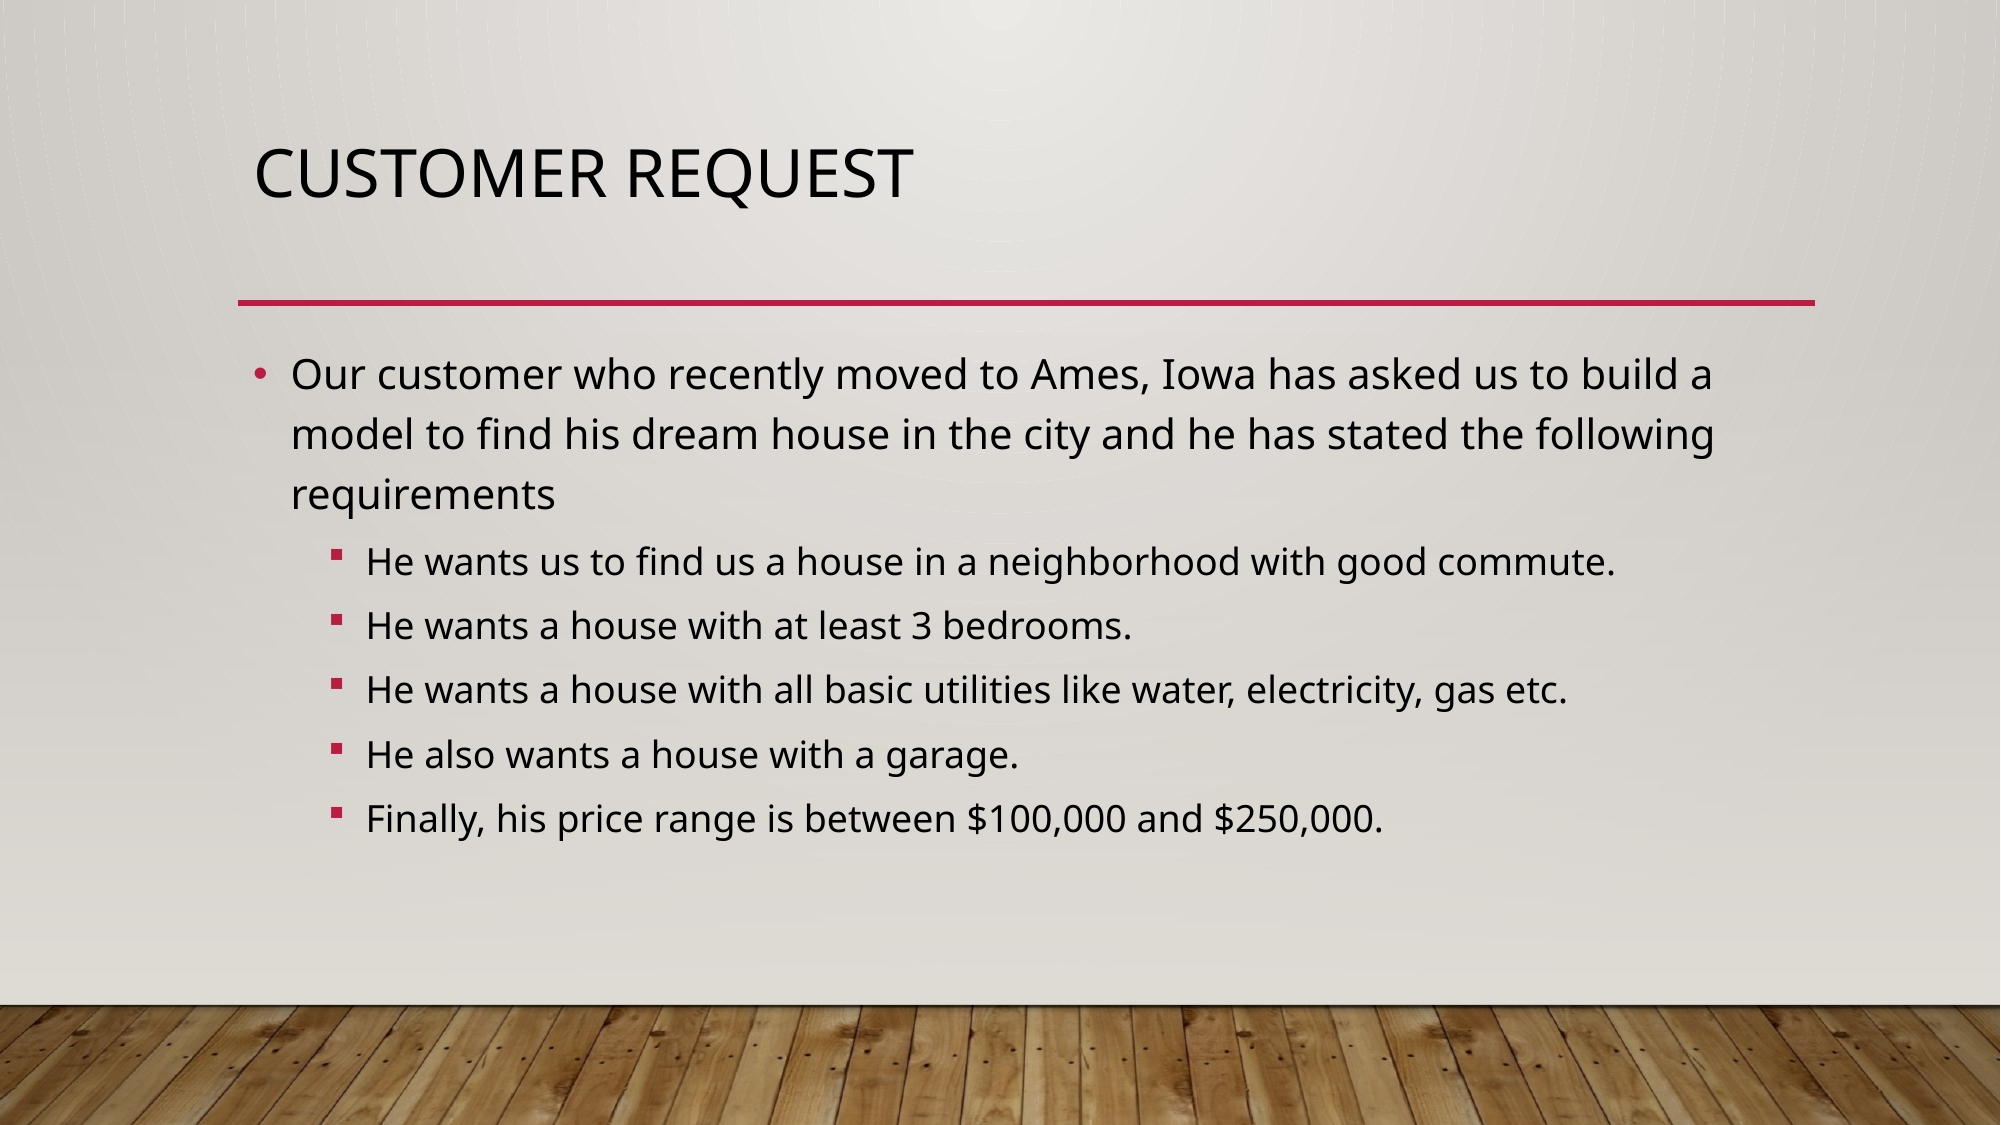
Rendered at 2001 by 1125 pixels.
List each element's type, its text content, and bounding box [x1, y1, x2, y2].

list Our customer who recently moved to Ames, Iowa has asked us to build a model to find his dream house in the city and he has stated the following requirements He wants us to find us a house in a neighborhood with good commute. He wants a house with at least 3 bedrooms. He wants a house with all basic utilities like water, electricity, gas etc. He also wants a house with a garage. Finally, his price range is between $100,000 and $250,000. [238, 330, 1814, 897]
title Customer request [238, 131, 1814, 305]
picture [0, 1005, 2000, 1125]
